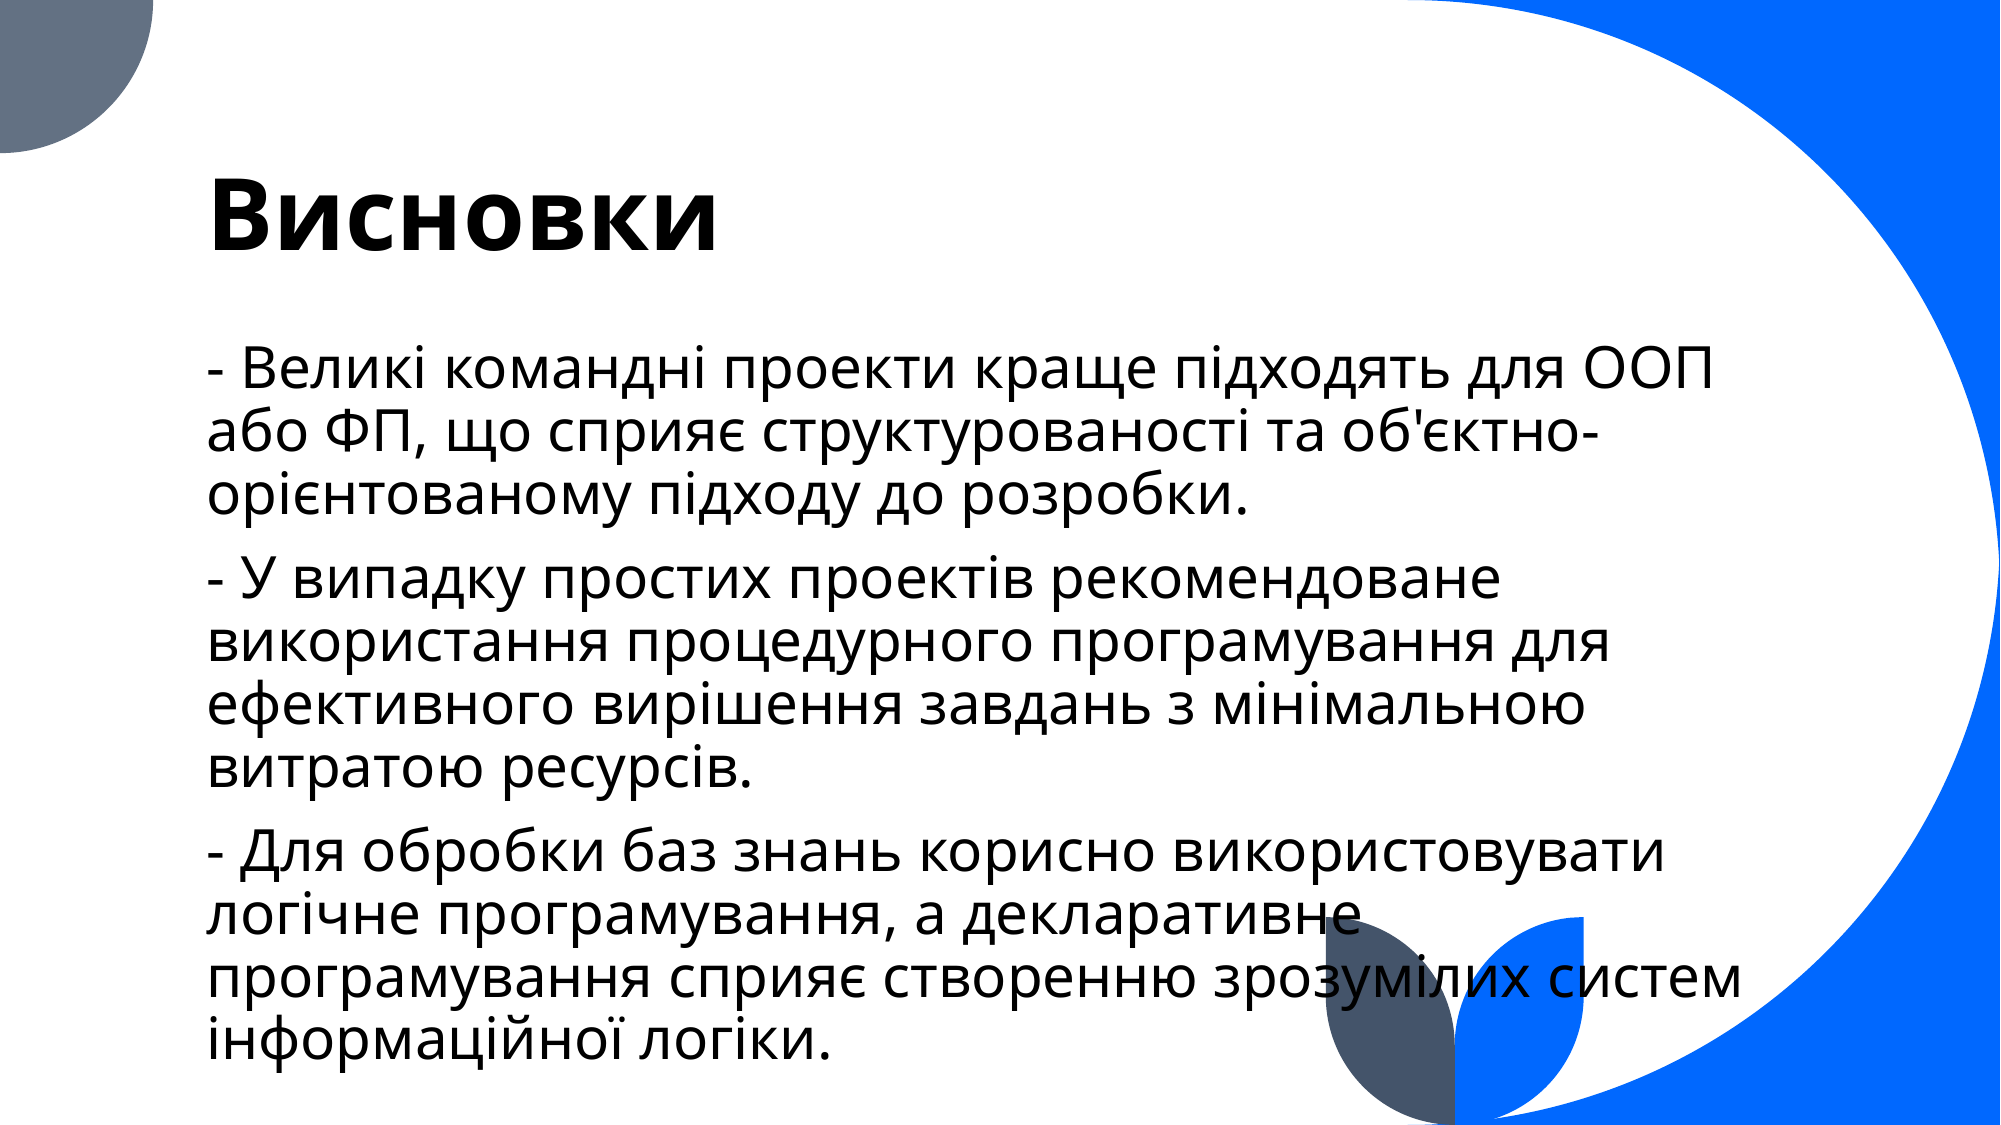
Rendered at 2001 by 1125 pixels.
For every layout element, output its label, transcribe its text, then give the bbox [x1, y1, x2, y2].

list - Великі командні проекти краще підходять для ООП або ФП, що сприяє структурованості та об'єктно-орієнтованому підходу до розробки. - У випадку простих проектів рекомендоване використання процедурного програмування для ефективного вирішення завдань з мінімальною витратою ресурсів. - Для обробки баз знань корисно використовувати логічне програмування, а декларативне програмування сприяє створенню зрозумілих систем інформаційної логіки. [191, 330, 1796, 884]
title Висновки [191, 62, 1796, 280]
